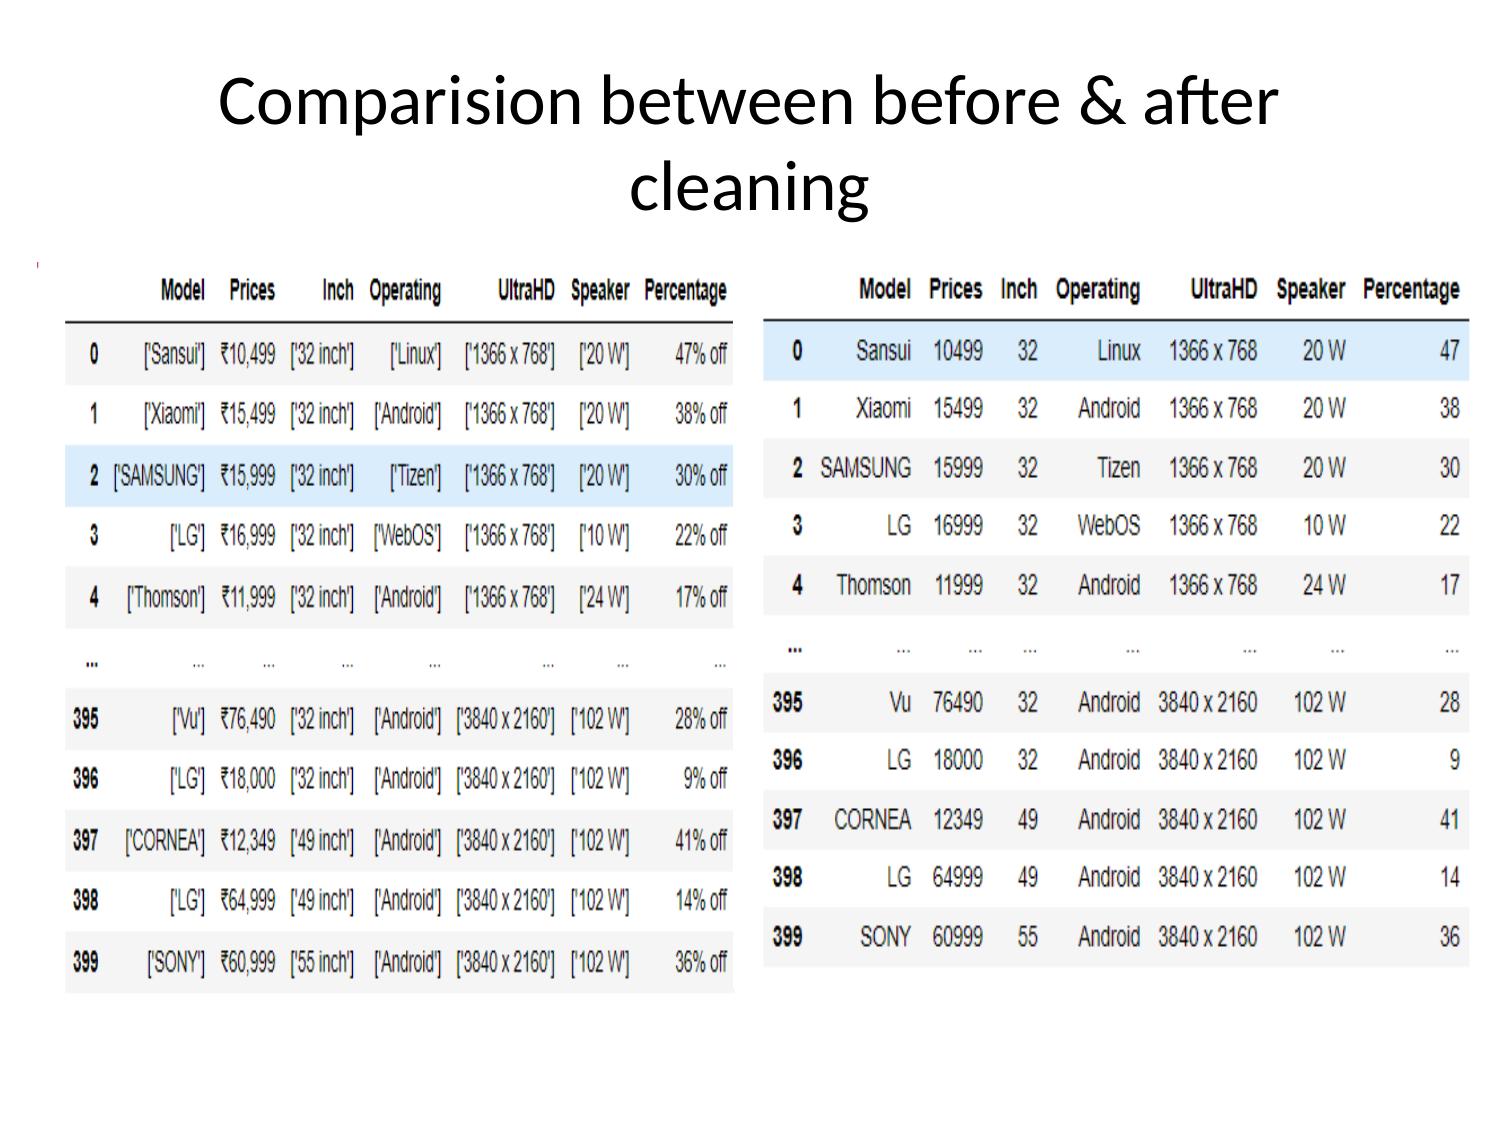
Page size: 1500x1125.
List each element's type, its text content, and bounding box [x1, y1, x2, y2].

title Comparision between before & after cleaning [75, 45, 1425, 233]
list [37, 262, 763, 1013]
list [733, 262, 1500, 988]
